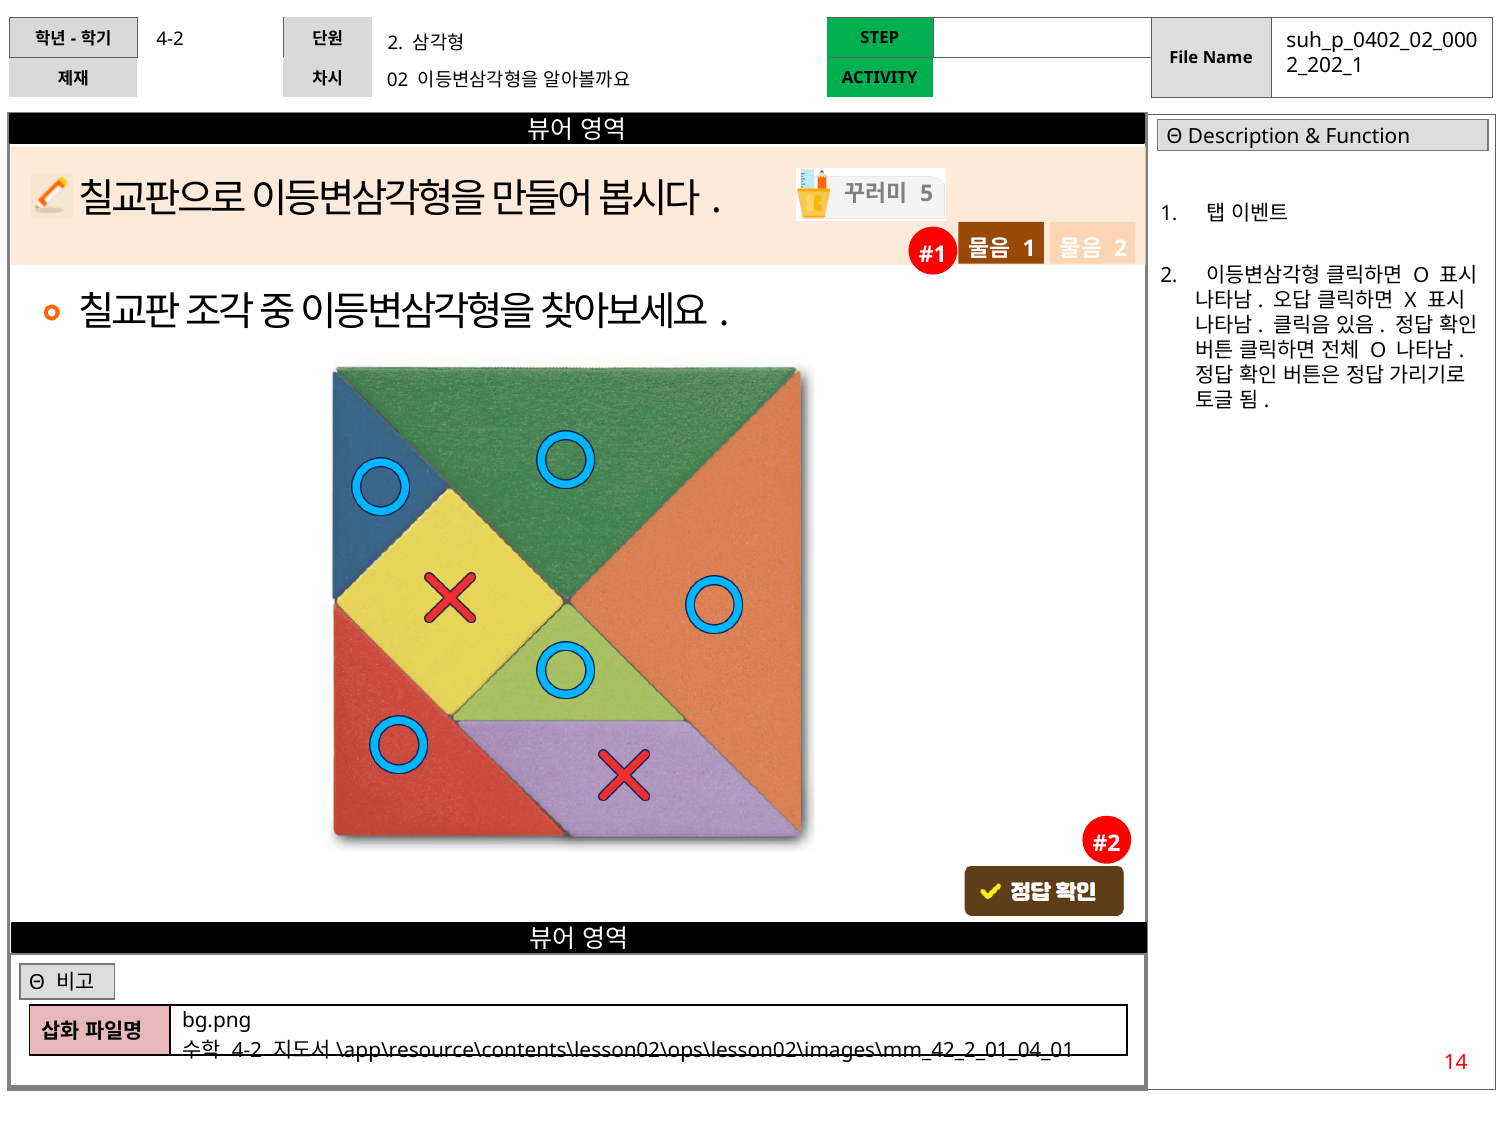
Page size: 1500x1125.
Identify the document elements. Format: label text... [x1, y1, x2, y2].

table_header Θ Description & Function [1158, 120, 1487, 150]
picture [316, 356, 815, 852]
text_box 4-2 [141, 18, 284, 55]
picture [963, 863, 1126, 918]
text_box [950, 212, 1040, 265]
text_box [796, 168, 954, 221]
picture [31, 173, 73, 218]
text_box 칠교판 조각 중 이등변삼각형을 찾아보세요. [63, 278, 1134, 342]
text_box 02 이등변삼각형을 알아볼까요 [372, 60, 821, 96]
text_box 2. 삼각형 [372, 23, 828, 48]
table_header bg.png 수학 4-2 지도서\app\resource\contents\lesson02\ops\lesson02\images\mm_42_2_01_04_01 [171, 1006, 1126, 1054]
table_header 삽화 파일명 [30, 1006, 169, 1054]
text_box #1 [906, 229, 950, 277]
text_box suh_p_0402_02_0002_202_1 [1271, 18, 1500, 84]
text_box 칠교판으로 이등변삼각형을 만들어 봅시다. [63, 165, 1145, 228]
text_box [1042, 212, 1145, 265]
text_box 탭 이벤트 이등변삼각형 클릭하면 O 표시 나타남. 오답 클릭하면 X 표시 나타남. 클릭음 있음. 정답 확인 버튼 클릭하면 전체 O 나타남. 정답 확인 버튼은 정답 가리기로 토글 됨. [1145, 160, 1500, 482]
text_box [9, 145, 1148, 267]
text_box #2 [1080, 813, 1134, 862]
picture [40, 301, 61, 323]
